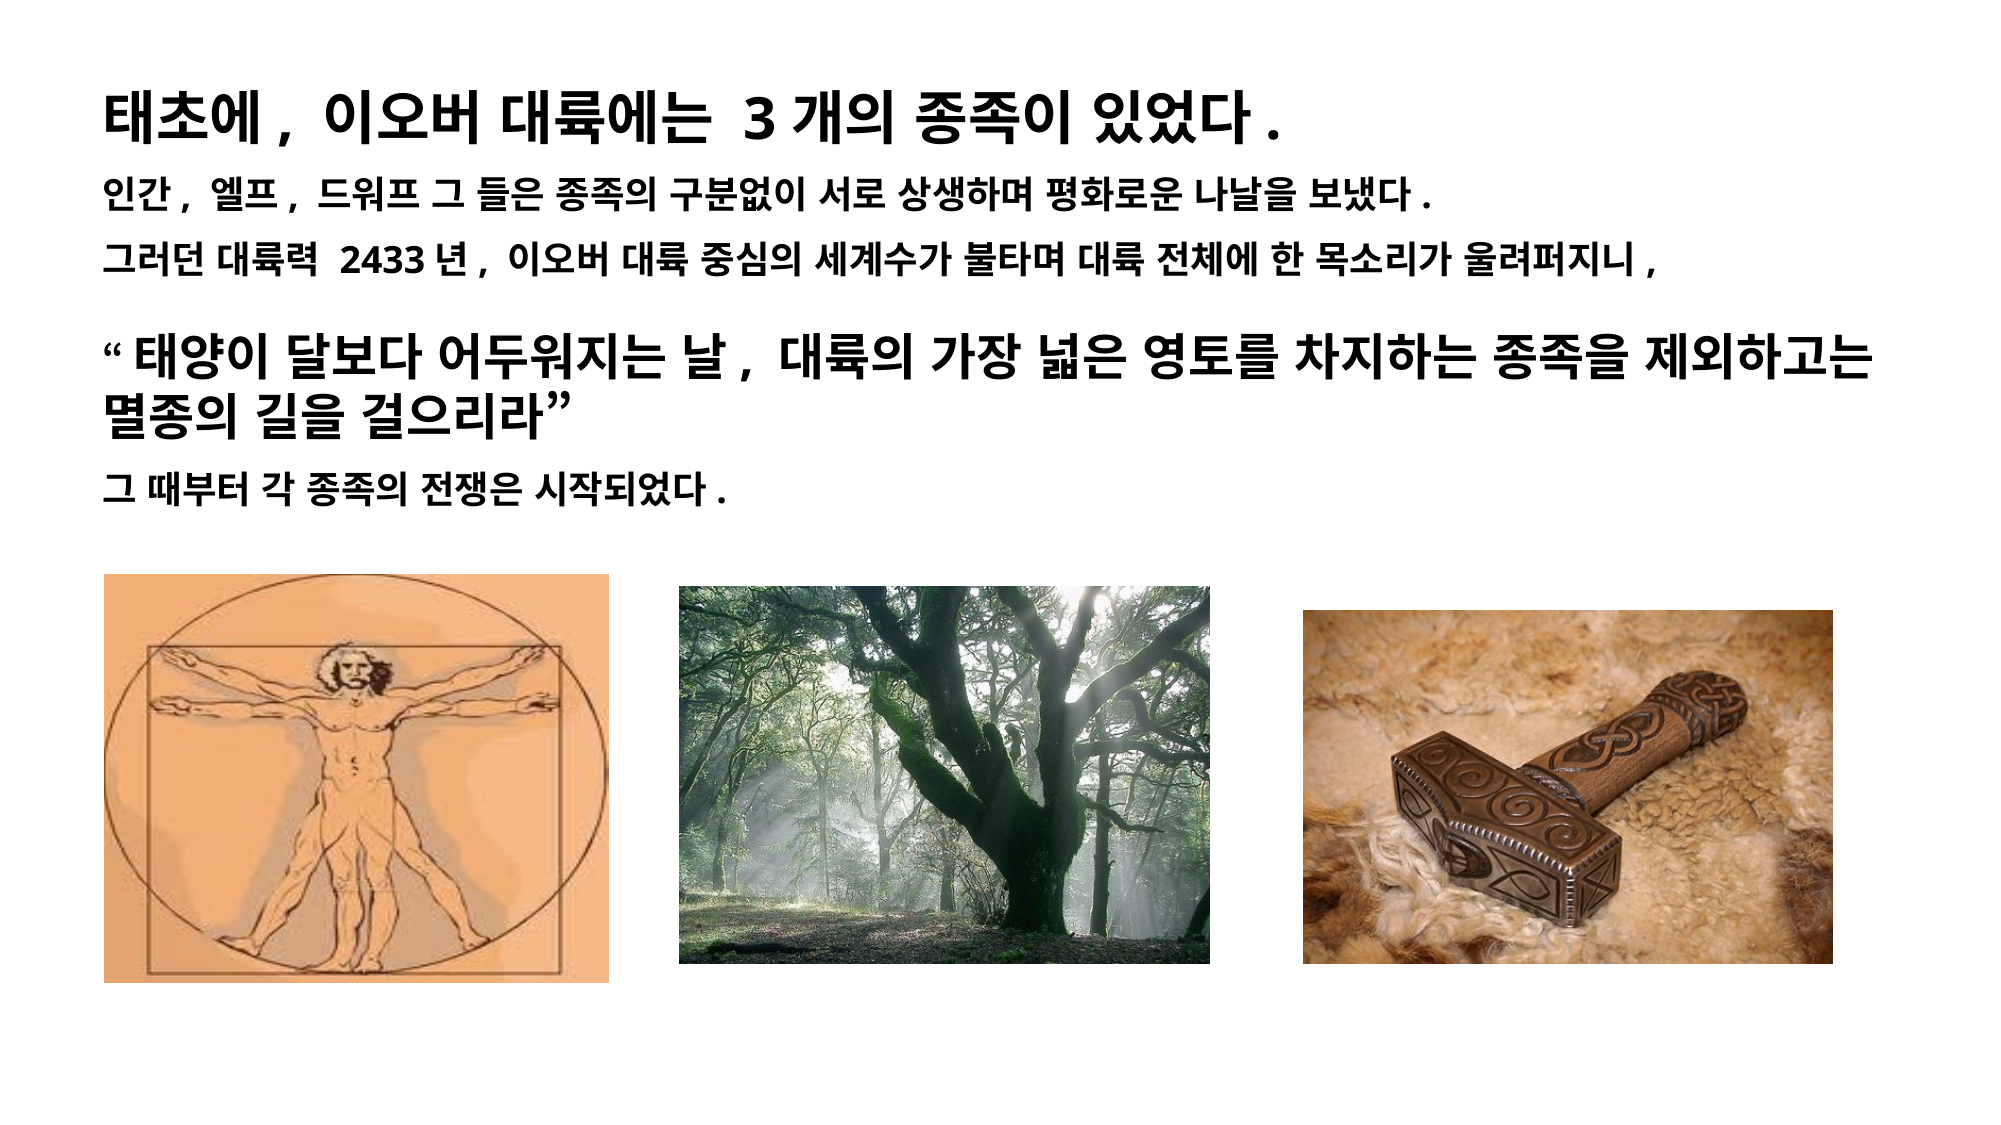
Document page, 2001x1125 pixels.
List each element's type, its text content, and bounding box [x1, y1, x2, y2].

picture [104, 574, 609, 983]
picture [1303, 610, 1833, 964]
picture [679, 586, 1210, 964]
text_box 태초에, 이오버 대륙에는 3개의 종족이 있었다. 인간, 엘프, 드워프 그 들은 종족의 구분없이 서로 상생하며 평화로운 나날을 보냈다. 그러던 대륙력 2433년, 이오버 대륙 중심의 세계수가 불타며 대륙 전체에 한 목소리가 울려퍼지니, “태양이 달보다 어두워지는 날, 대륙의 가장 넓은 영토를 차지하는 종족을 제외하고는 멸종의 길을 걸으리라” 그 때부터 각 종족의 전쟁은 시작되었다. [87, 73, 1907, 519]
